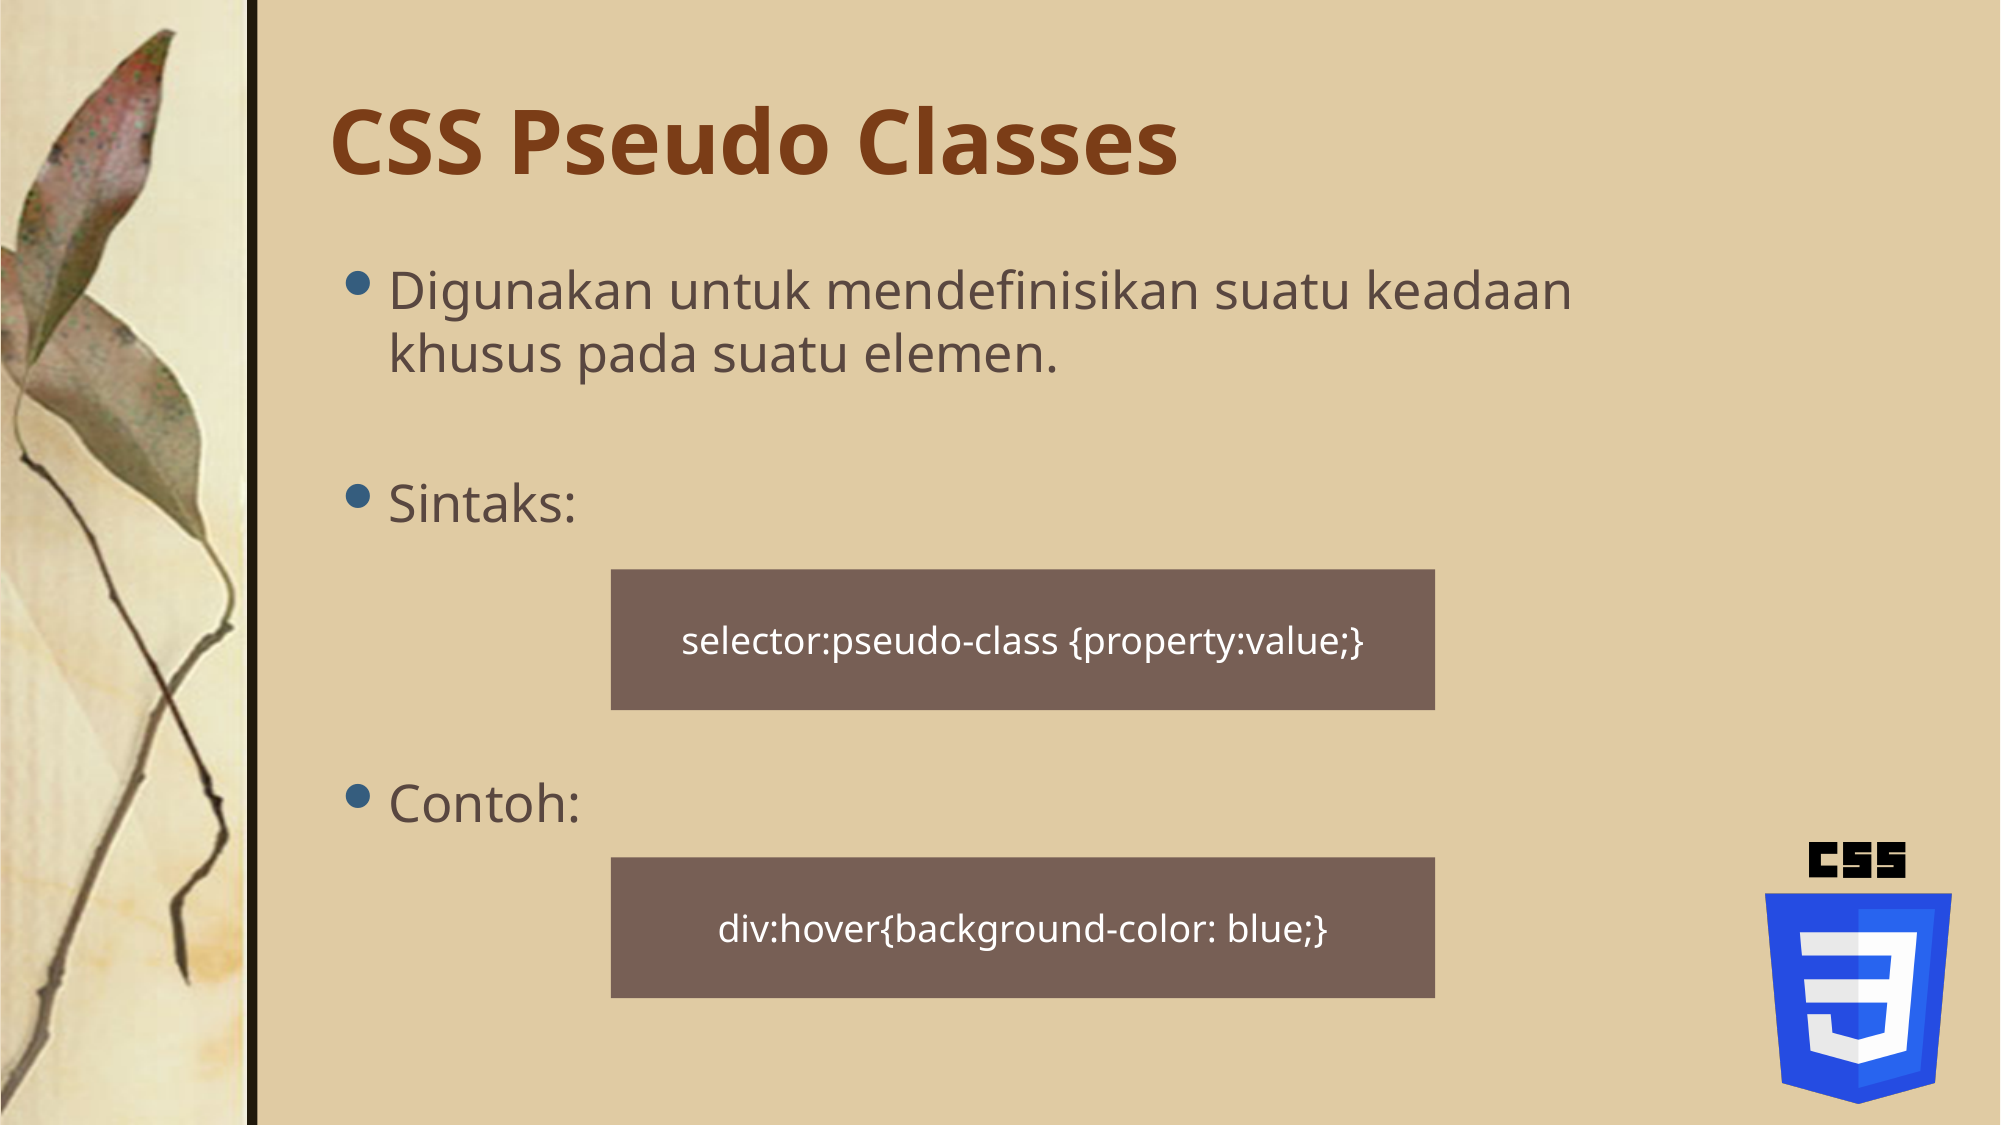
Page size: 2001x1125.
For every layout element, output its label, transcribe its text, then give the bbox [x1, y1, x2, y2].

title CSS Pseudo Classes [313, 45, 1954, 233]
text_box div:hover{background-color: blue;} [610, 856, 1436, 999]
text_box selector:pseudo-class {property:value;} [610, 568, 1436, 711]
picture [1765, 842, 1952, 1105]
list Digunakan untuk mendefinisikan suatu keadaan khusus pada suatu elemen. Sintaks: Contoh: [313, 250, 1732, 1041]
picture [1, 0, 247, 1125]
